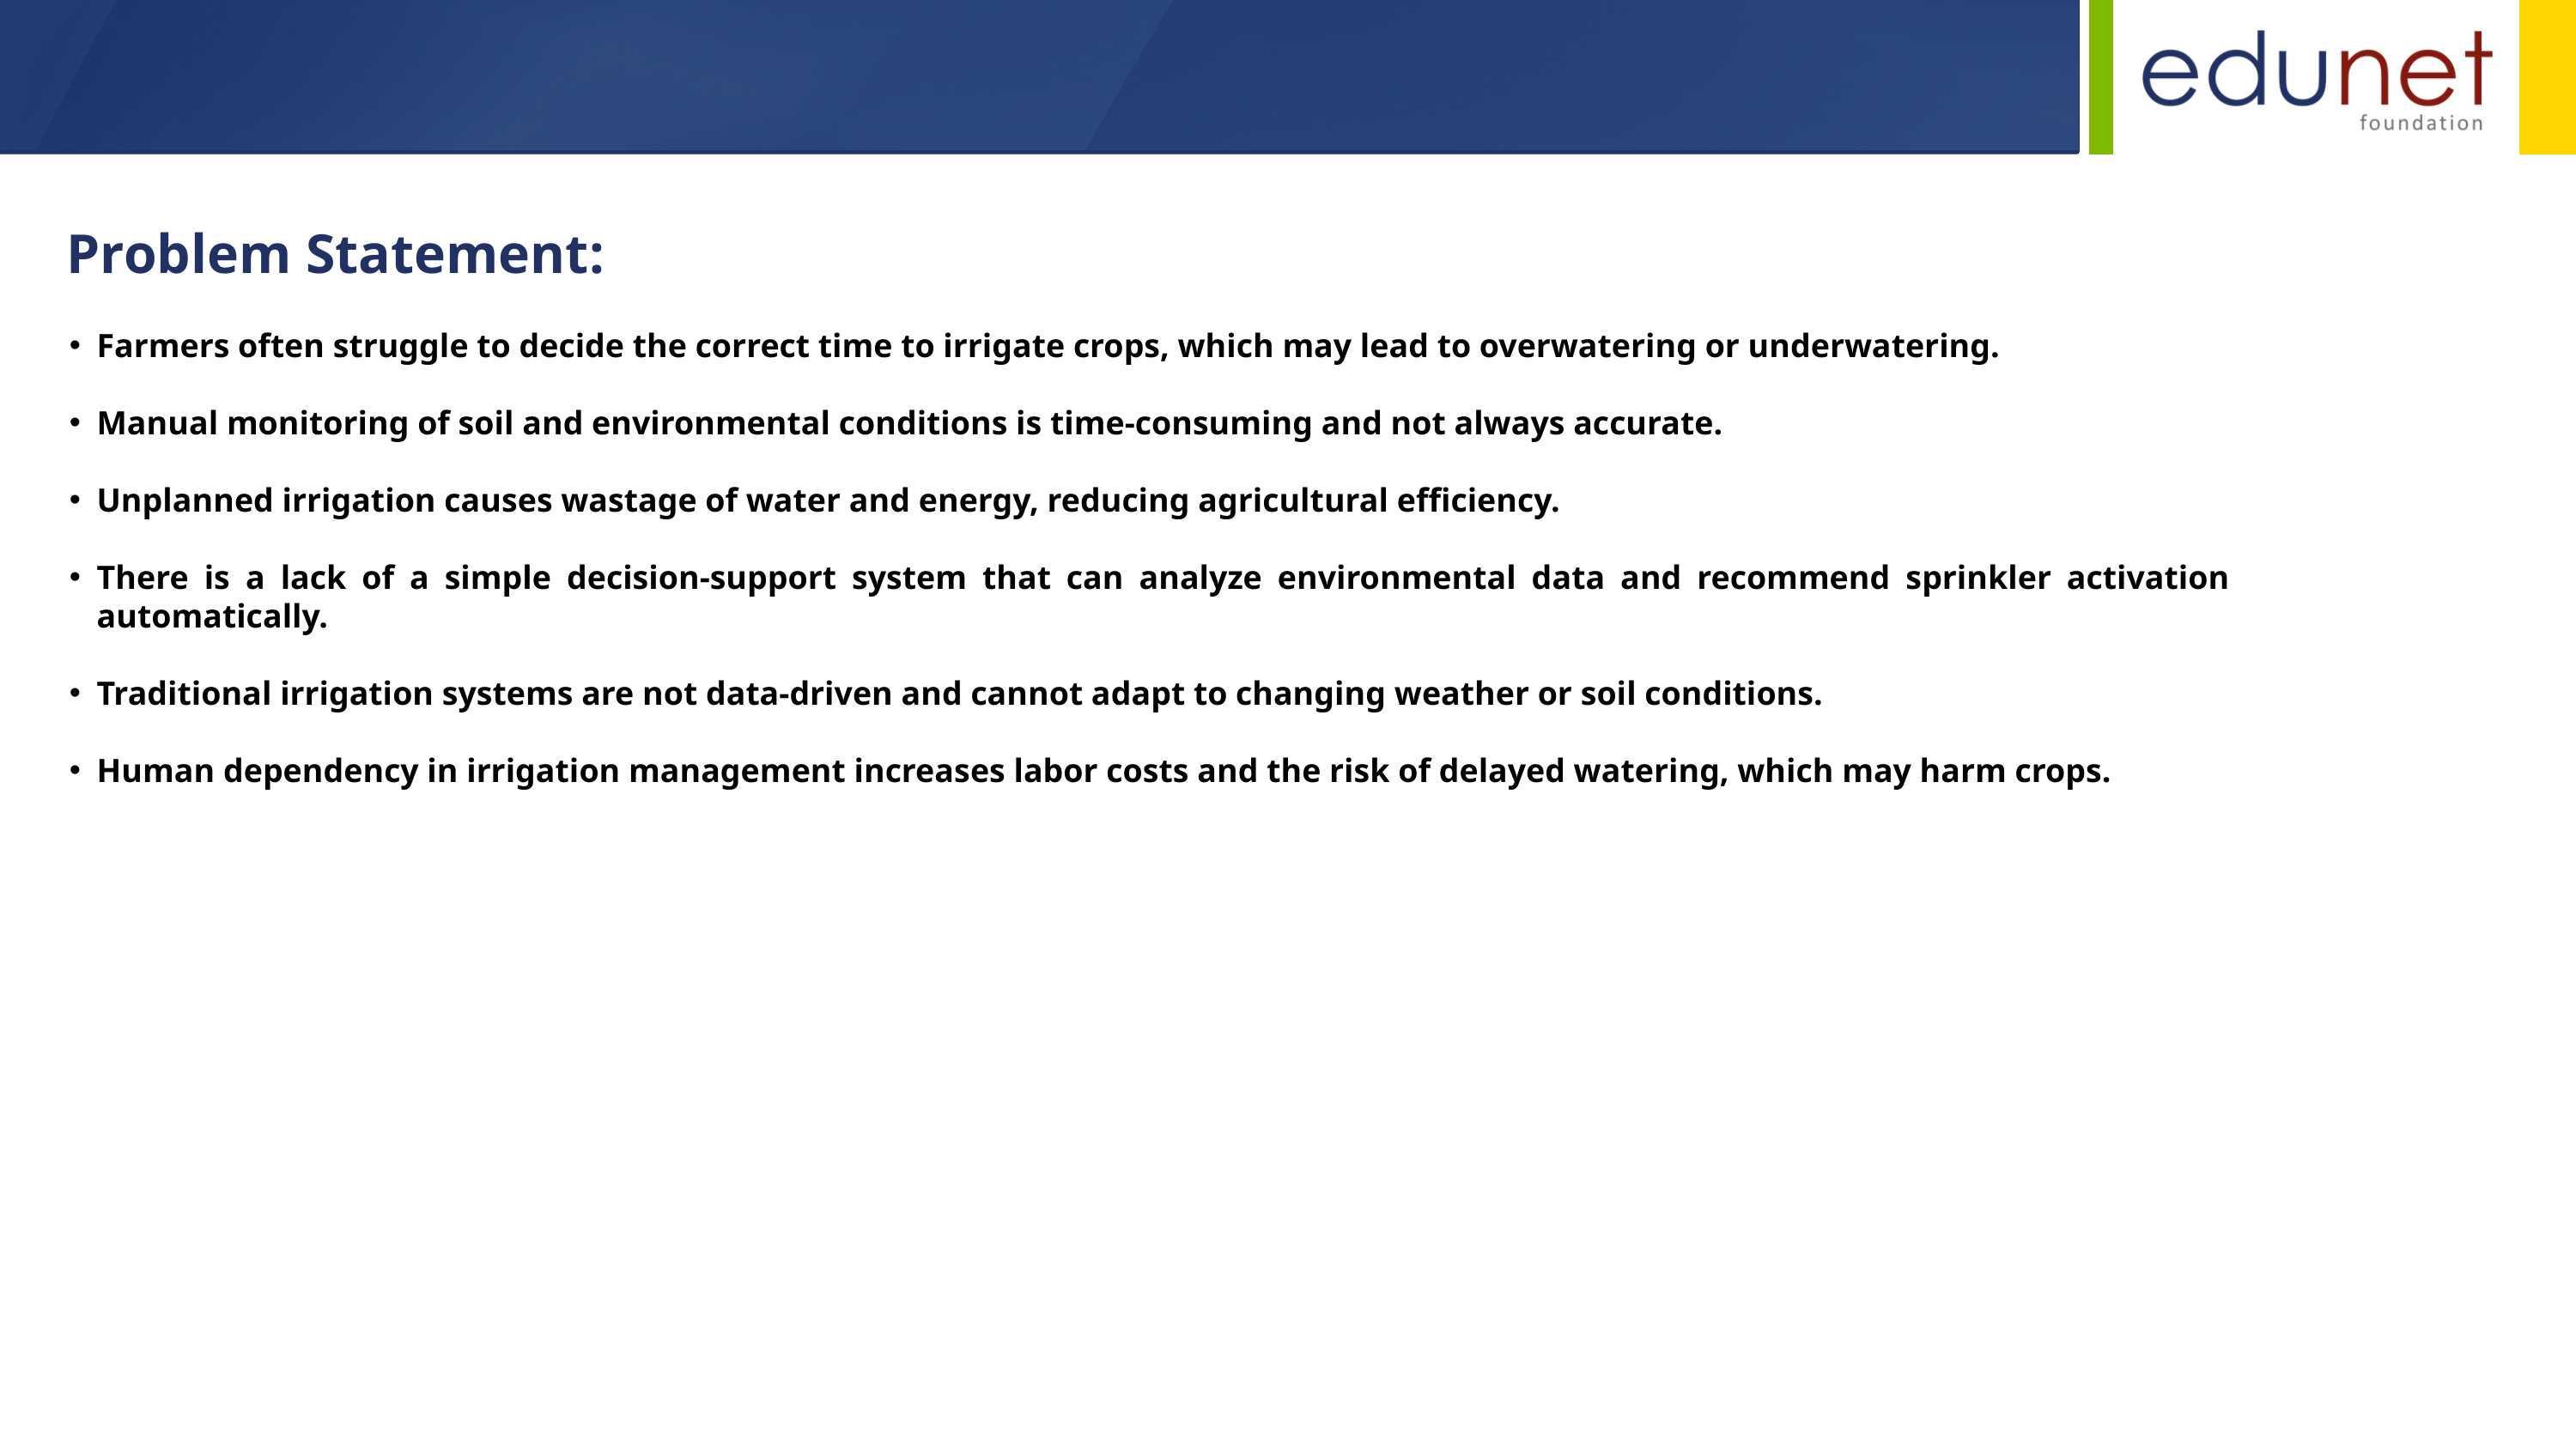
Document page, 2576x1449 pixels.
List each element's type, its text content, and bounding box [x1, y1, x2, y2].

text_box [2088, 0, 2114, 155]
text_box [2128, 15, 2509, 138]
text_box Problem Statement: [66, 219, 1331, 285]
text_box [2519, 0, 2576, 155]
text_box Farmers often struggle to decide the correct time to irrigate crops, which may lead to overwatering or underwatering. Manual monitoring of soil and environmental conditions is time-consuming and not always accurate. Unplanned irrigation causes wastage of water and energy, reducing agricultural efficiency. There is a lack of a simple decision-support system that can analyze environmental data and recommend sprinkler activation automatically. Traditional irrigation systems are not data-driven and cannot adapt to changing weather or soil conditions. Human dependency in irrigation management increases labor costs and the risk of delayed watering, which may harm crops. [41, 325, 2233, 828]
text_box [0, 0, 2080, 151]
